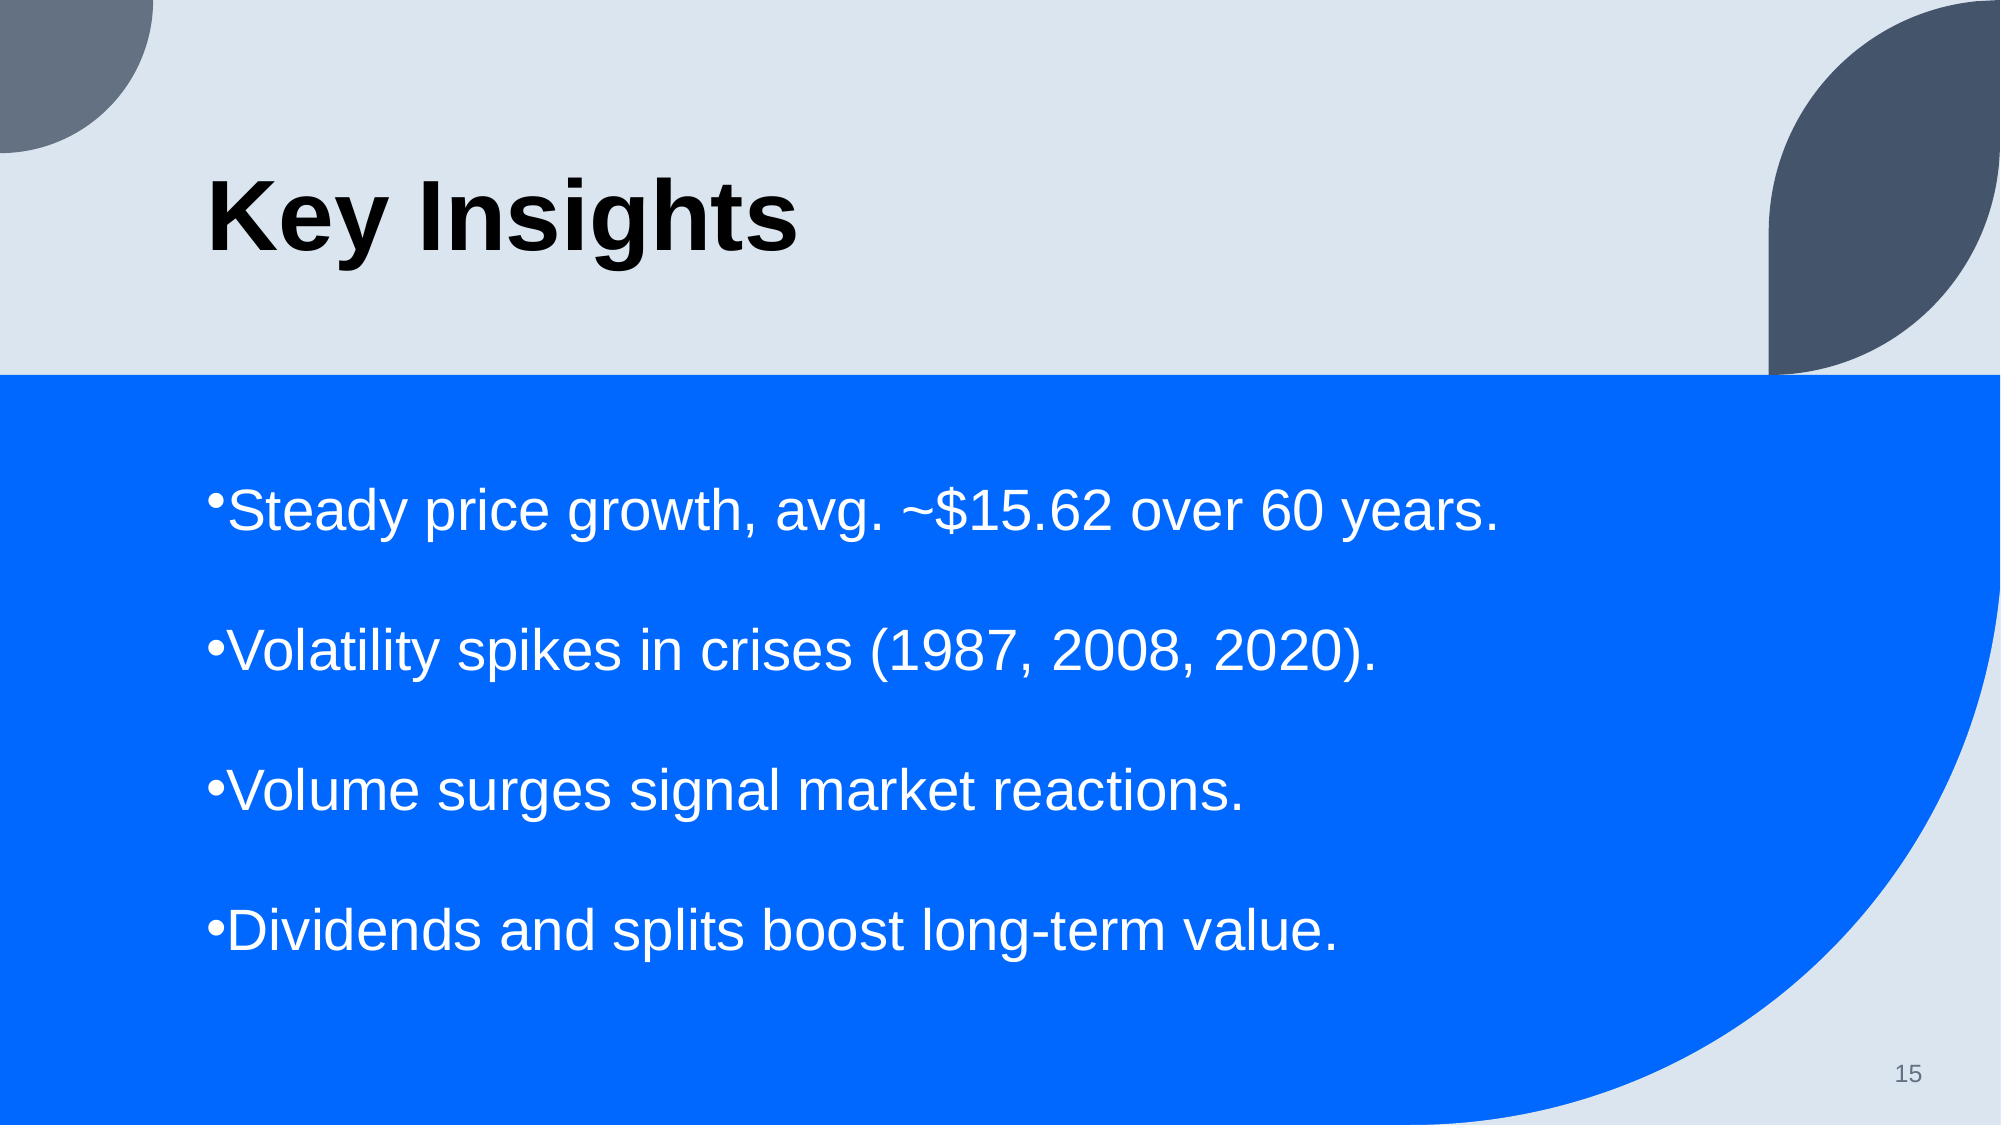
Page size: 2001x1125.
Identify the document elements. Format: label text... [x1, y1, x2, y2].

list Steady price growth, avg. ~$15.62 over 60 years. Volatility spikes in crises (1987, 2008, 2020). Volume surges signal market reactions. Dividends and splits boost long-term value. [191, 390, 1530, 1044]
slide_number 15 [1674, 1042, 1938, 1103]
title Key Insights [191, 62, 1796, 280]
